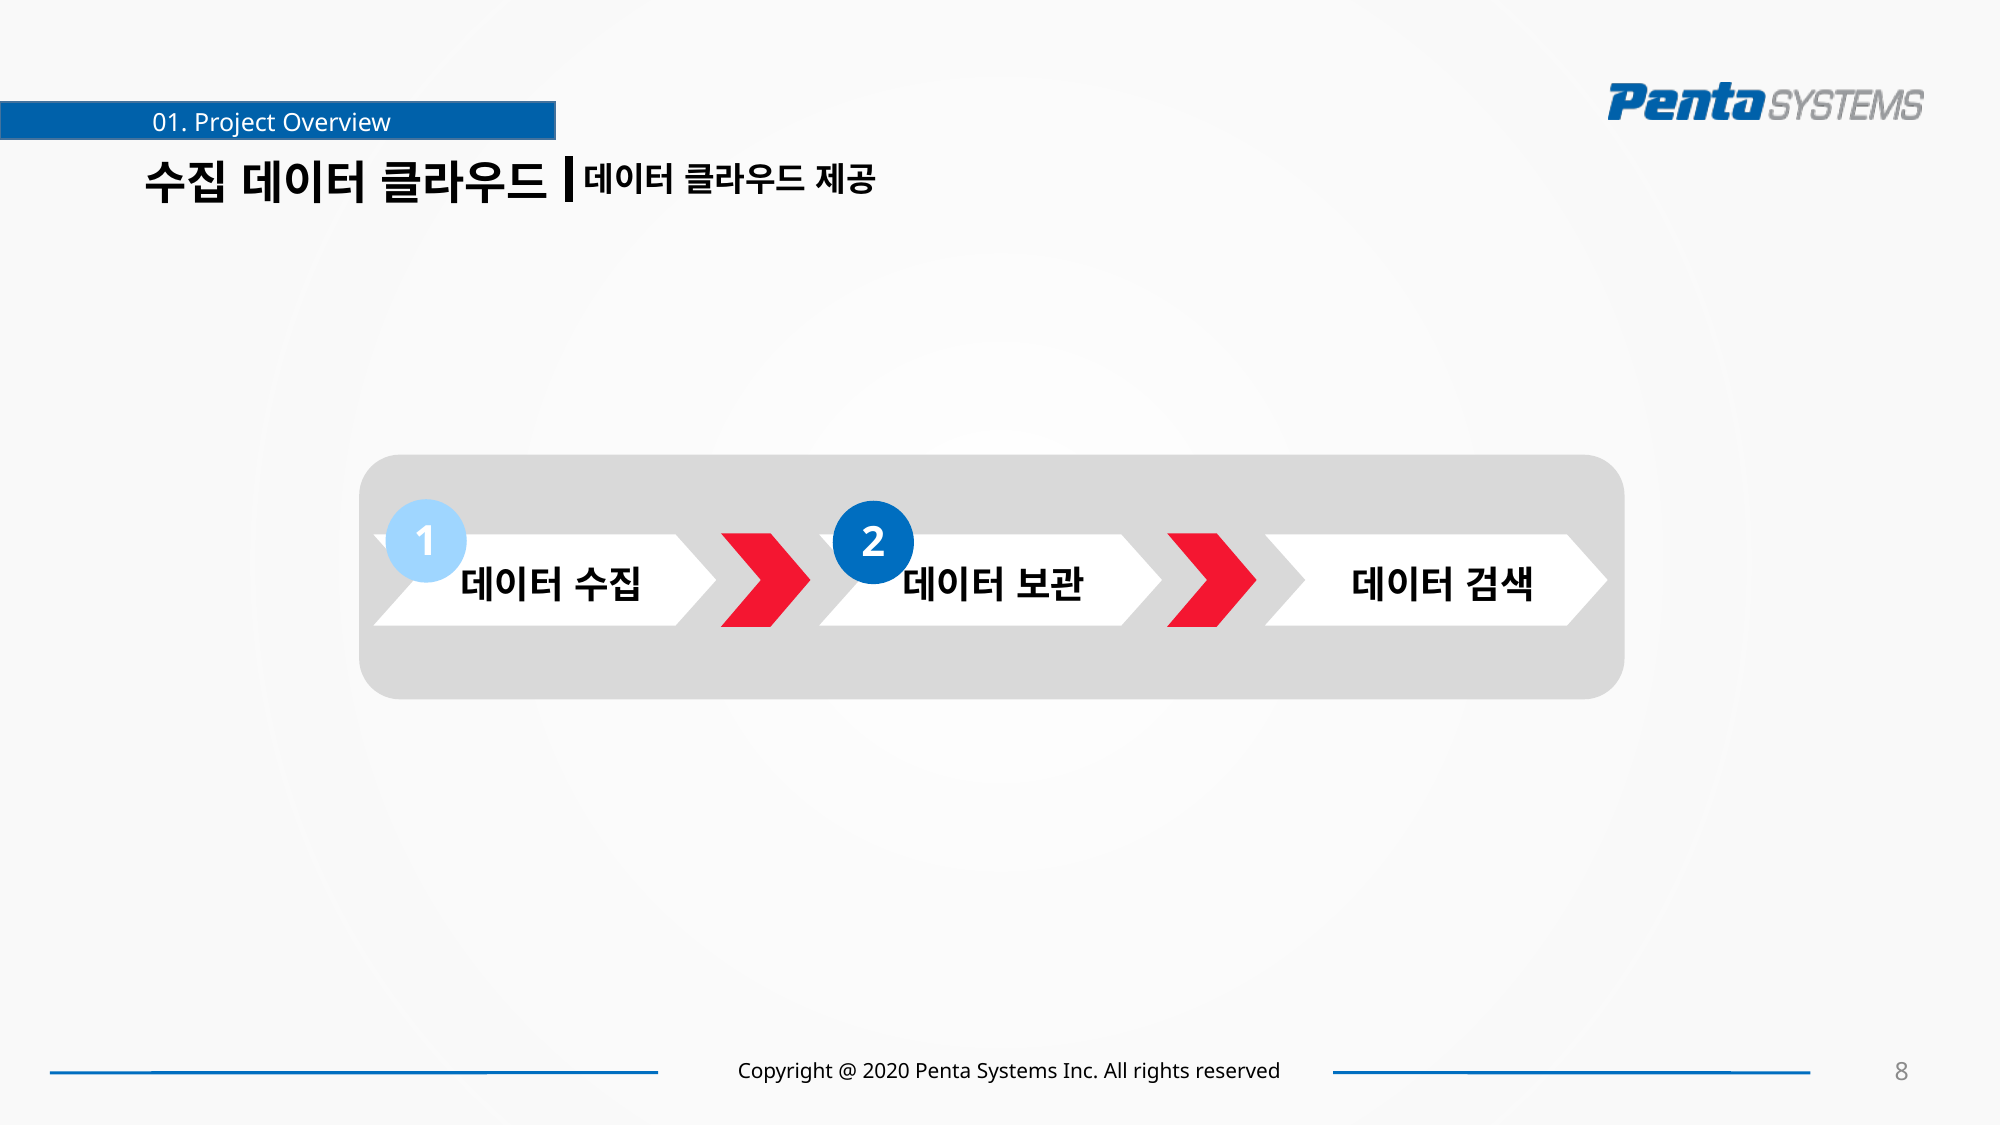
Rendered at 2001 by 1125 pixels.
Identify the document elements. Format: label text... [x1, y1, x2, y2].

text_box 데이터 클라우드 제공 [568, 151, 892, 206]
text_box Copyright @ 2020 Penta Systems Inc. All rights reserved [723, 1049, 1296, 1090]
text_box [359, 454, 1641, 700]
picture [1608, 82, 1924, 120]
text_box 수집 데이터 클라우드 [129, 145, 563, 216]
title 01. Project Overview [137, 104, 555, 142]
text_box [564, 155, 574, 203]
slide_number 8 [1473, 1042, 1924, 1103]
